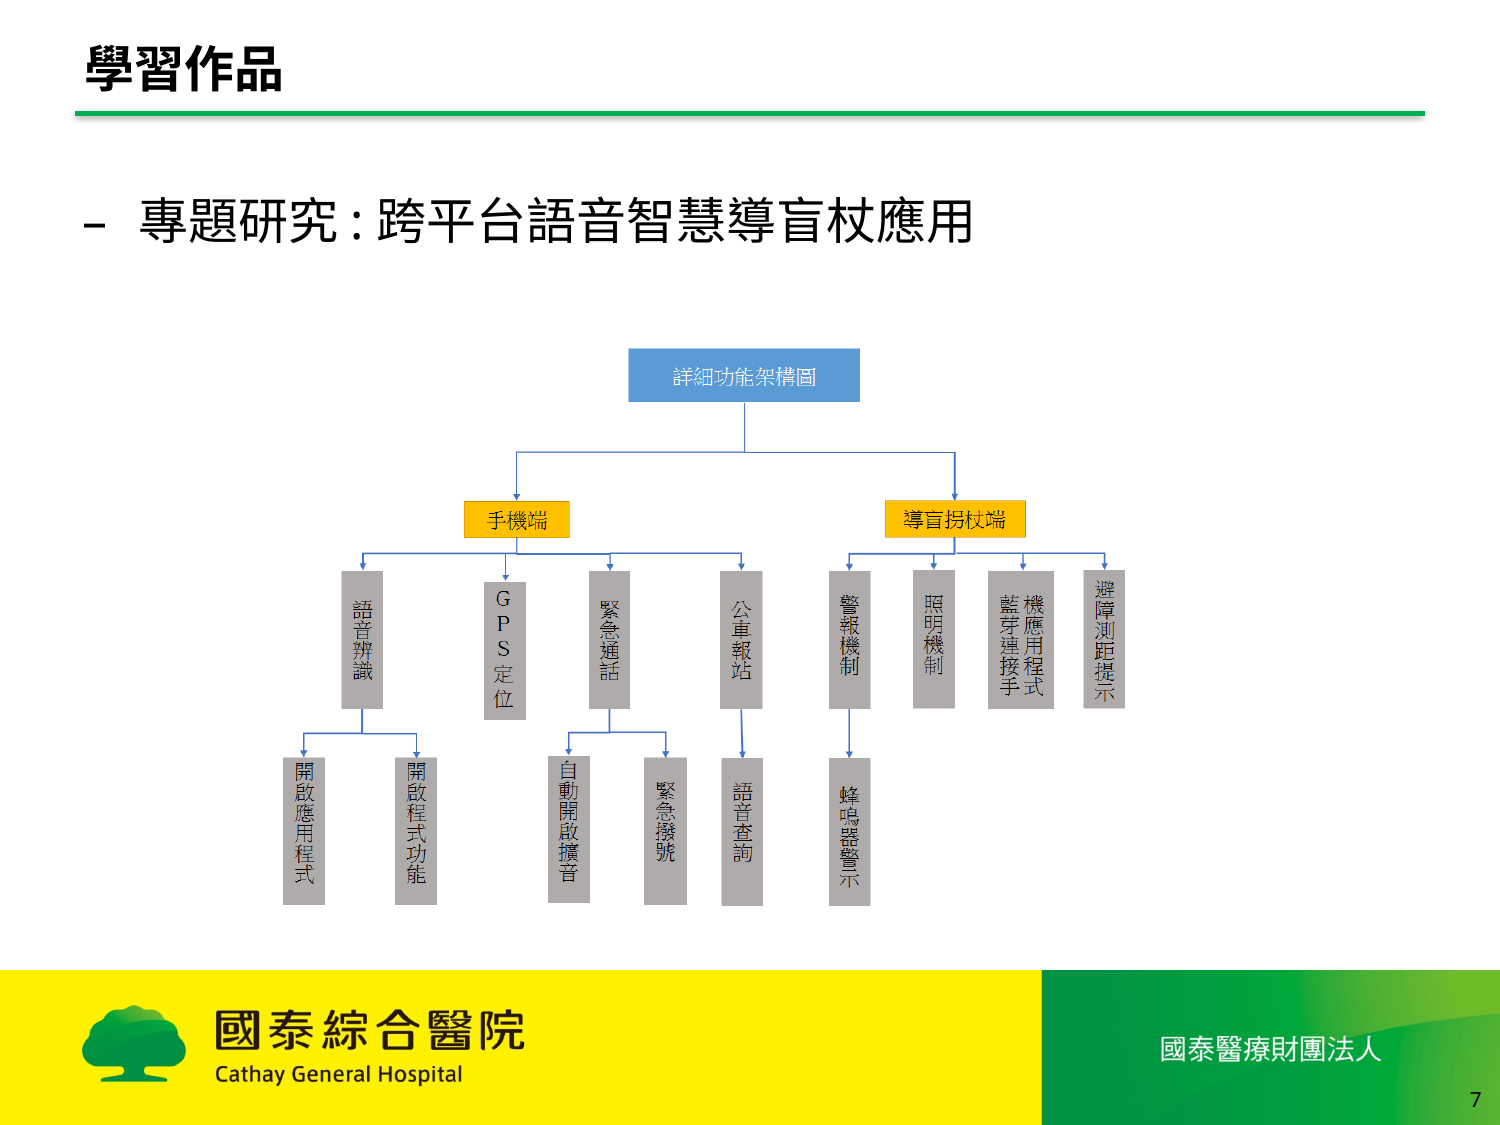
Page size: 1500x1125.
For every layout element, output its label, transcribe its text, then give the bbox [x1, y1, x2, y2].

list 專題研究:跨平台語音智慧導盲杖應用 [75, 182, 1425, 1045]
title 學習作品 [77, 21, 1428, 114]
picture [229, 326, 1225, 918]
picture [0, 970, 1500, 1125]
slide_number 6 [1422, 1079, 1495, 1120]
